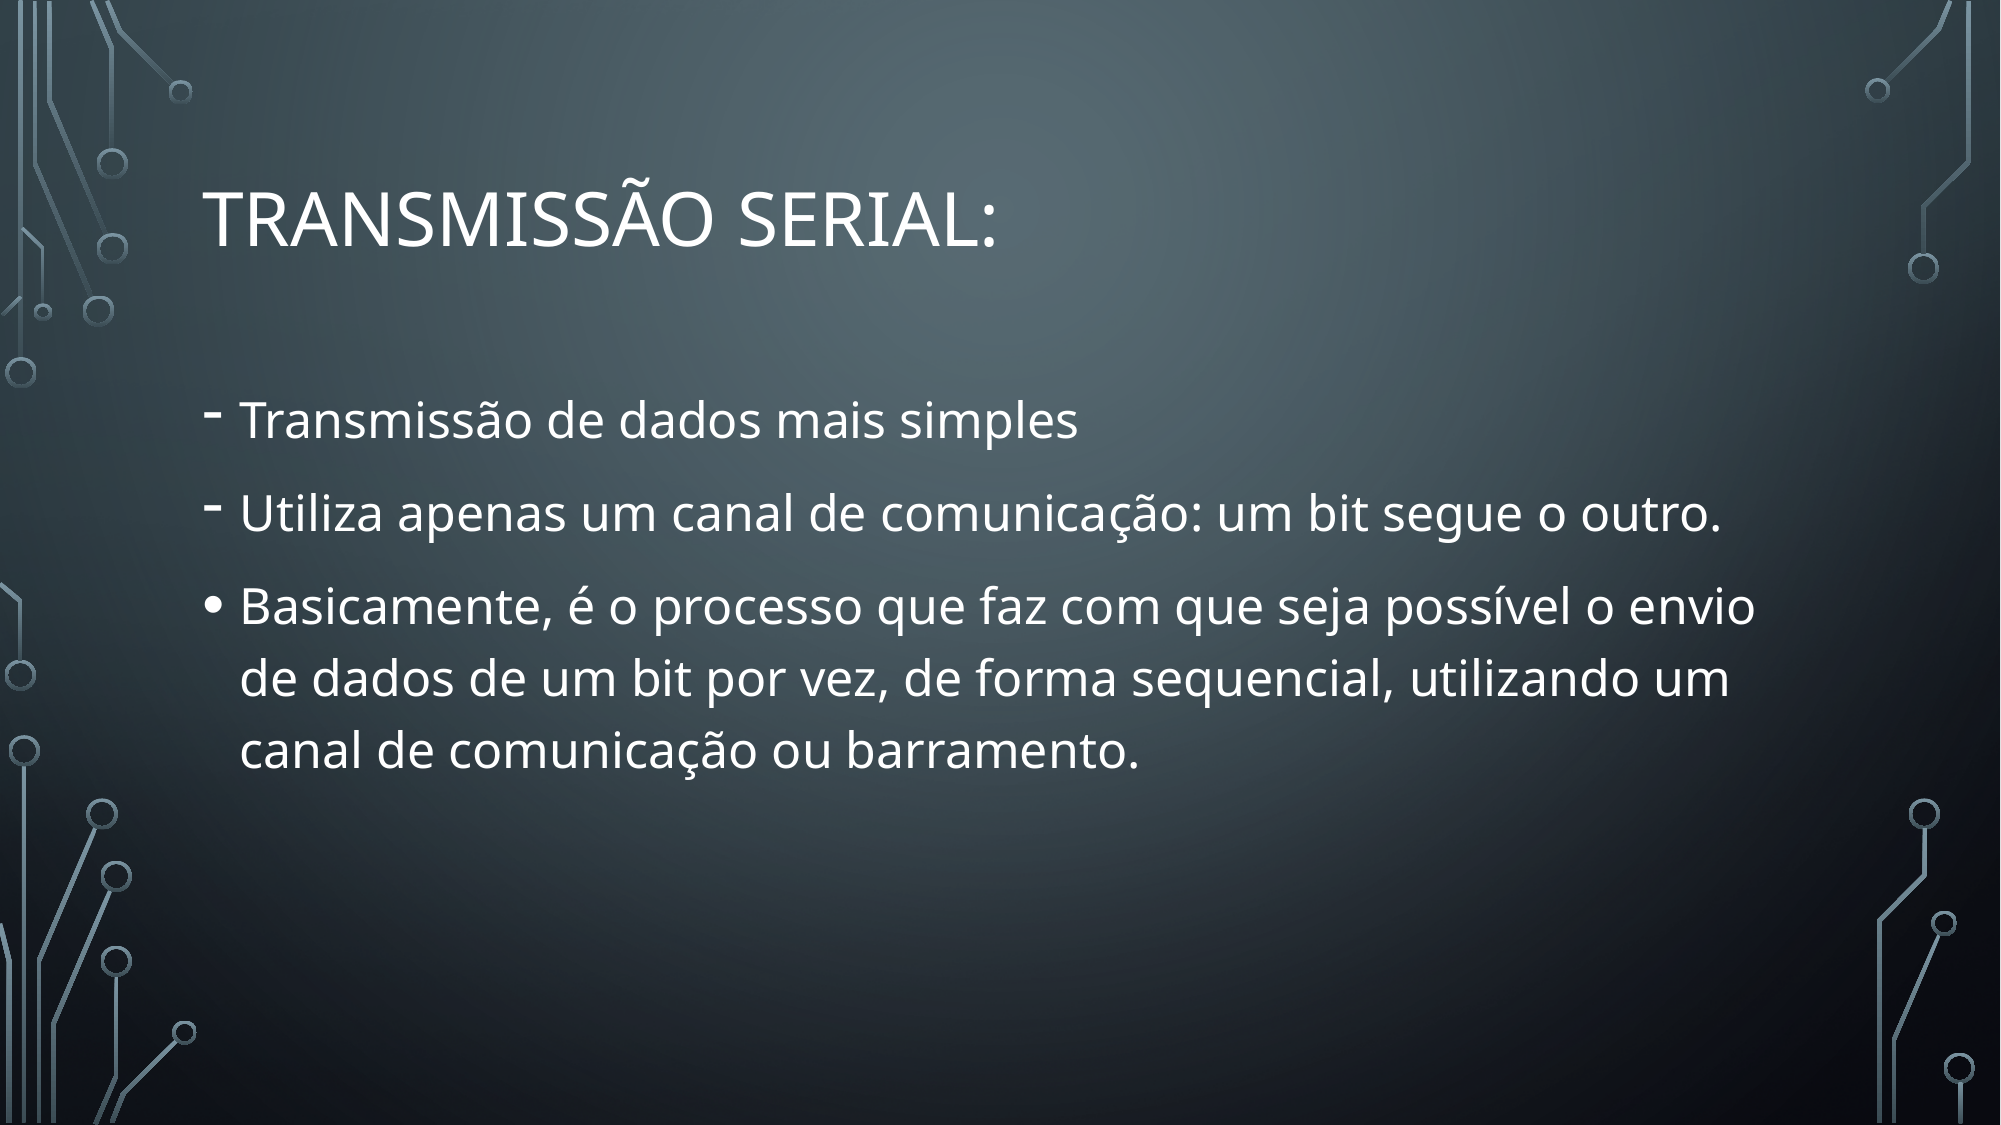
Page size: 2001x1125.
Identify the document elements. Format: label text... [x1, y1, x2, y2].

title Transmissão serial: [187, 101, 1813, 344]
list Transmissão de dados mais simples Utiliza apenas um canal de comunicação: um bit segue o outro. Basicamente, é o processo que faz com que seja possível o envio de dados de um bit por vez, de forma sequencial, utilizando um canal de comunicação ou barramento. [187, 369, 1813, 950]
